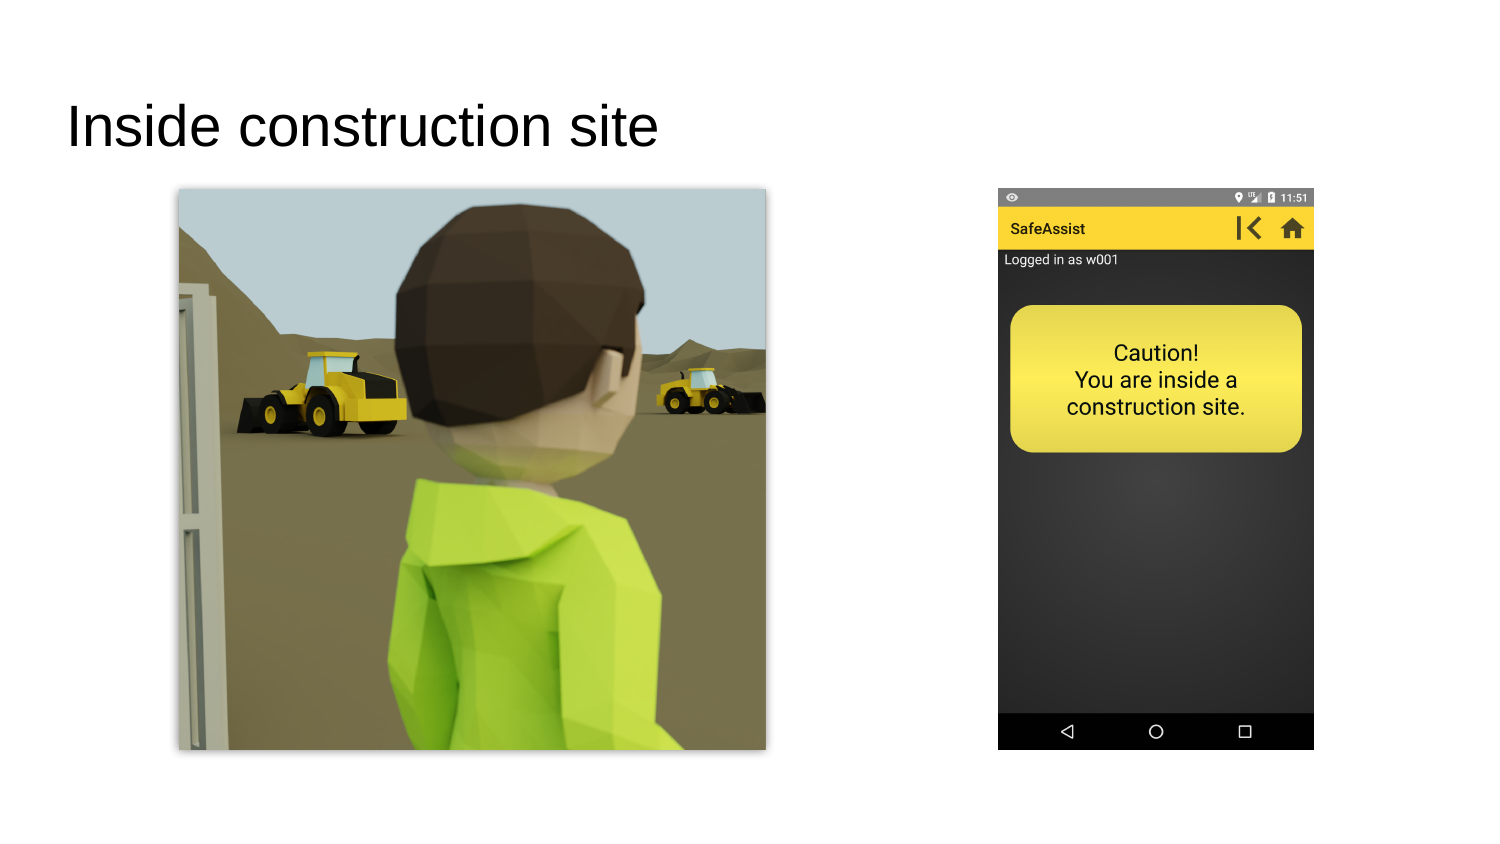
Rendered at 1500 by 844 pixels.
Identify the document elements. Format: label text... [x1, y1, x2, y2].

picture [178, 188, 766, 750]
title Inside construction site [51, 72, 1449, 167]
picture [998, 188, 1315, 750]
